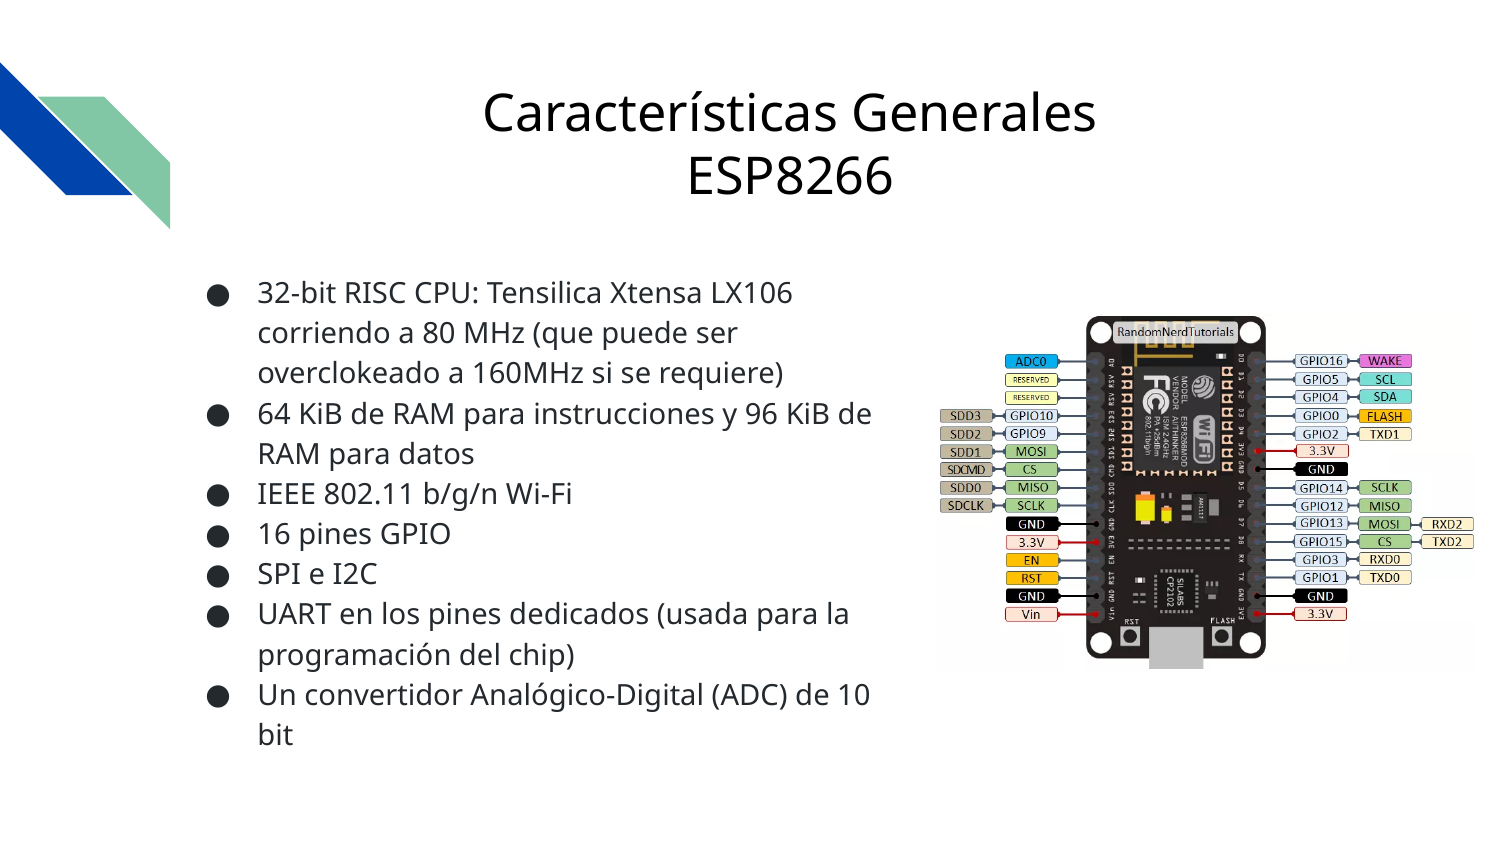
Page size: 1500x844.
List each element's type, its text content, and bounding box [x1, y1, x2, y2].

title Características Generales ESP8266 [212, 64, 1368, 215]
list 32-bit RISC CPU: Tensilica Xtensa LX106 corriendo a 80 MHz (que puede ser overclokeado a 160MHz si se requiere) 64 KiB de RAM para instrucciones y 96 KiB de RAM para datos IEEE 802.11 b/g/n Wi-Fi 16 pines GPIO SPI e I2C UART en los pines dedicados (usada para la programación del chip) Un convertidor Analógico-Digital (ADC) de 10 bit [167, 254, 896, 732]
picture [937, 314, 1476, 672]
